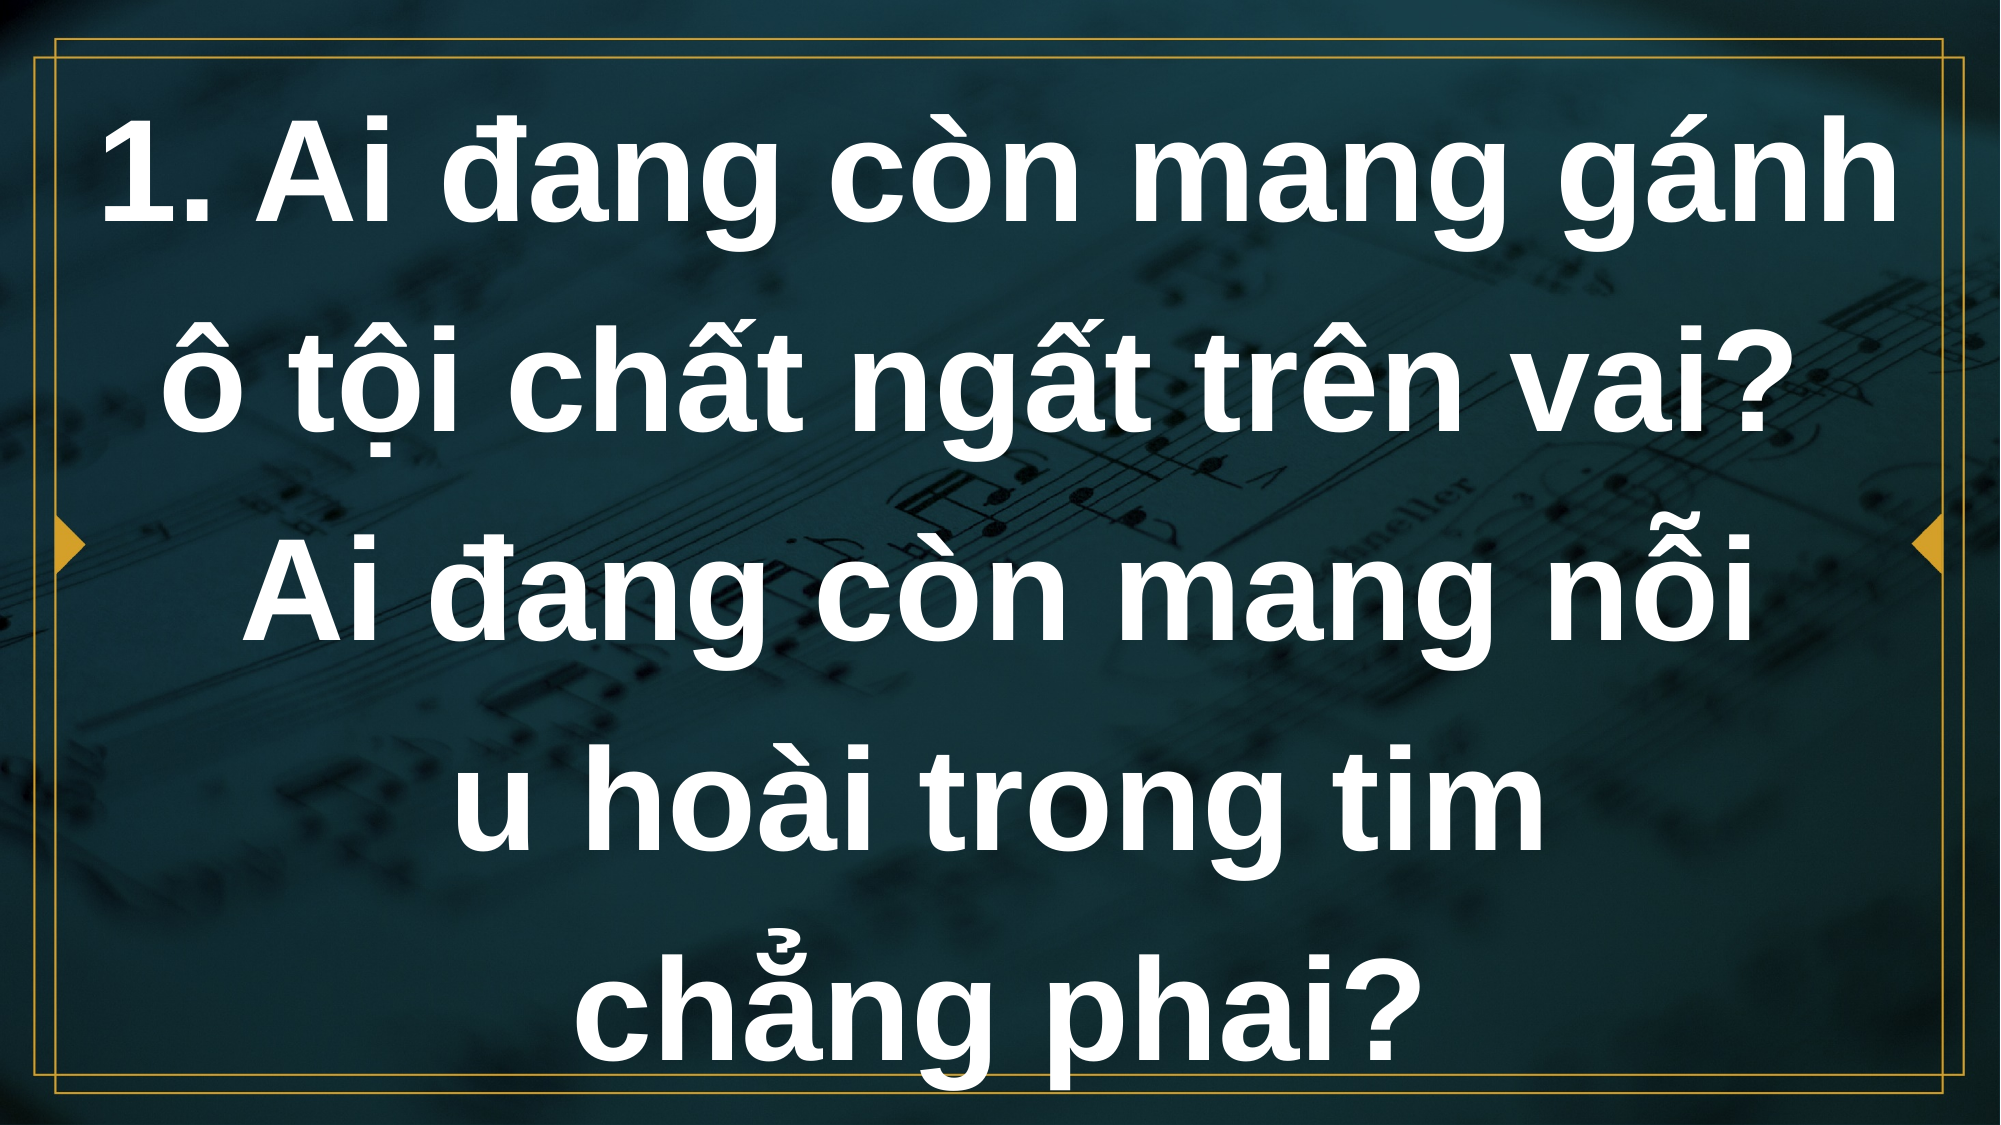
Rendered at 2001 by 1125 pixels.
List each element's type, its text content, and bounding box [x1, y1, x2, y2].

picture [0, 0, 2000, 1125]
title 1. Ai đang còn mang gánh ô tội chất ngất trên vai? Ai đang còn mang nỗi u hoài trong tim chẳng phai? [55, 53, 1945, 1077]
